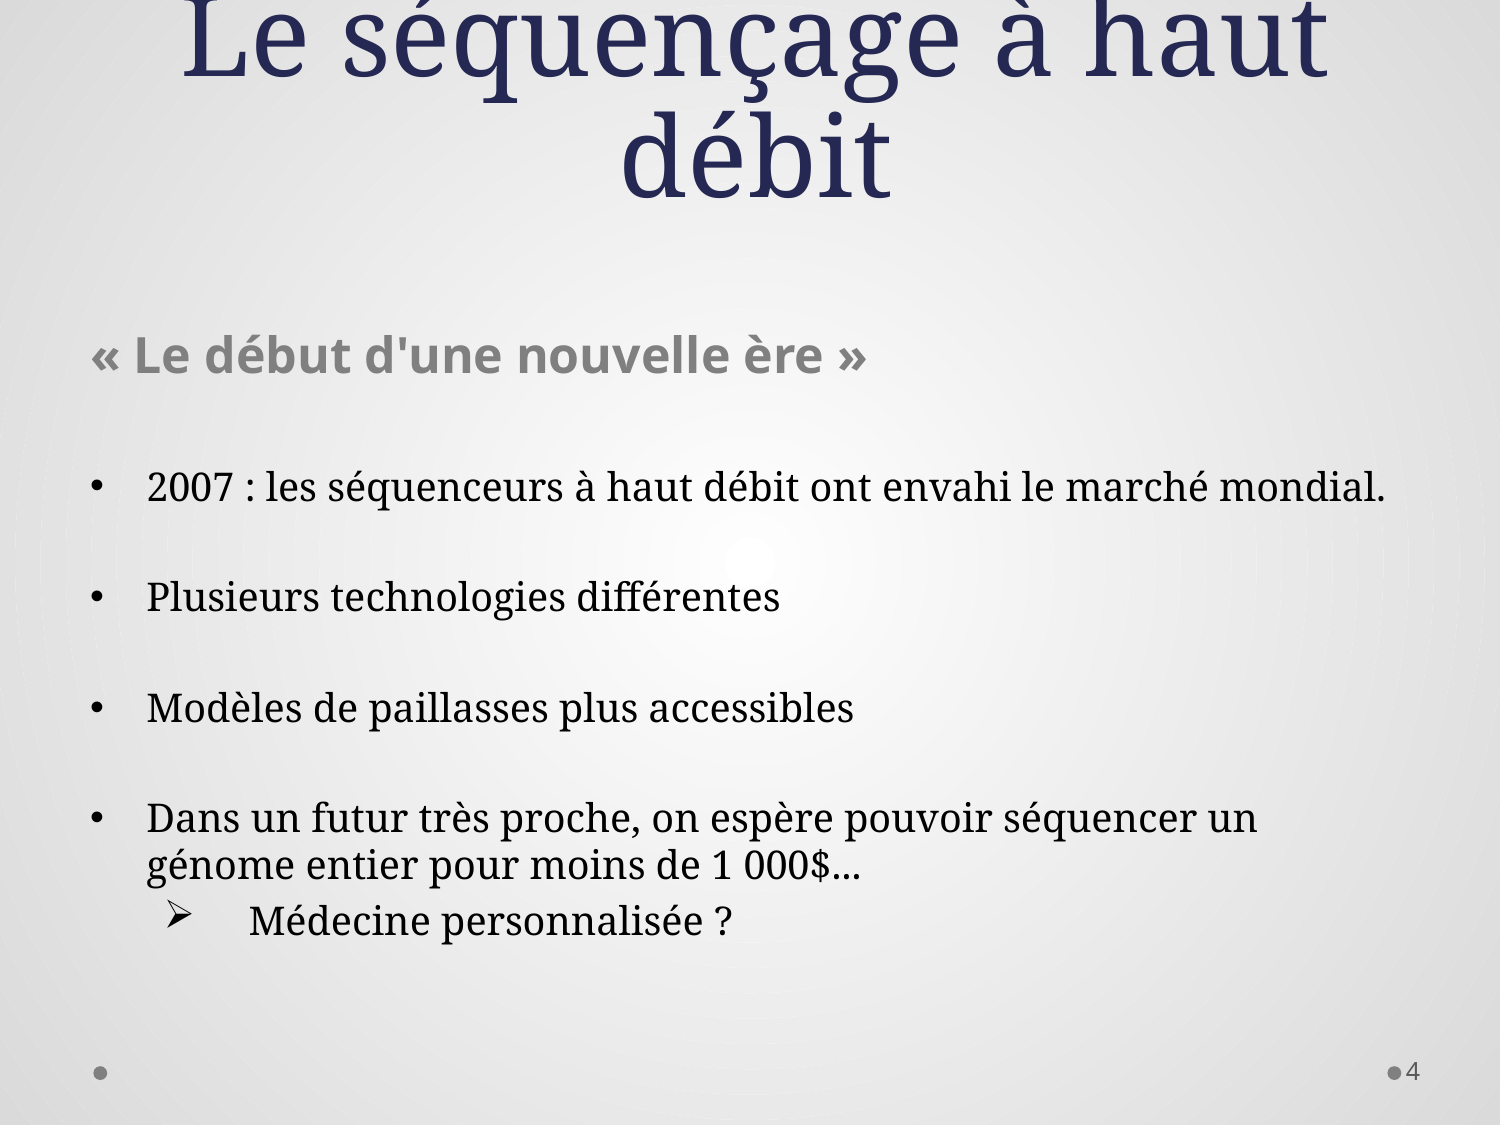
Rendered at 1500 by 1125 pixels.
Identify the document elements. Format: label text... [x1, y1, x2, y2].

title Le séquençage à haut débit [41, 19, 1471, 228]
list « Le début d'une nouvelle ère » 2007 : les séquenceurs à haut débit ont envahi le marché mondial. Plusieurs technologies différentes Modèles de paillasses plus accessibles Dans un futur très proche, on espère pouvoir séquencer un génome entier pour moins de 1 000$... Médecine personnalisée ? [75, 316, 1425, 1059]
slide_number 4 [1401, 1042, 1494, 1103]
